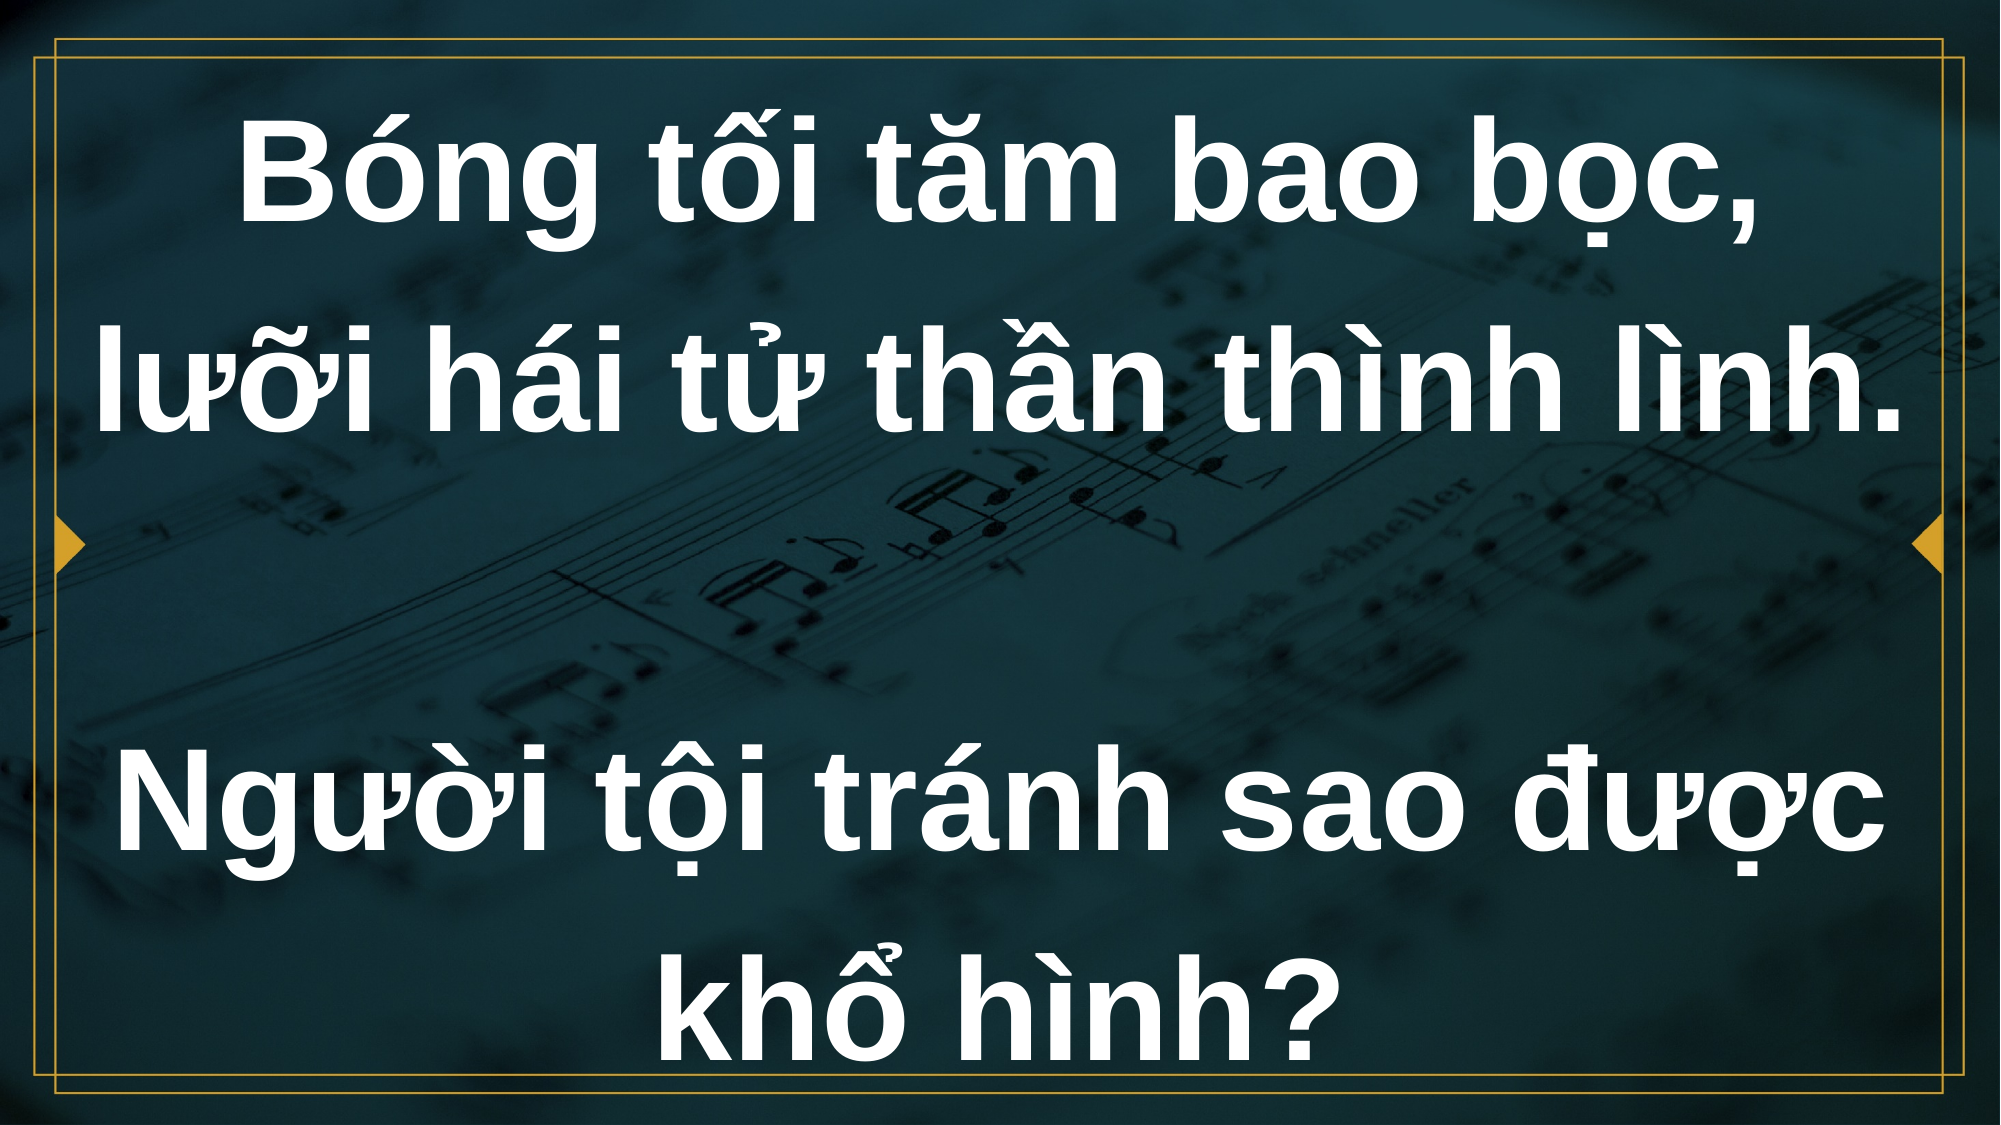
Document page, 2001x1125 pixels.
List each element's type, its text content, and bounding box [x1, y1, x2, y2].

title Bóng tối tăm bao bọc, lưỡi hái tử thần thình lình. Người tội tránh sao được khổ hình? [55, 53, 1945, 1077]
picture [0, 0, 2000, 1125]
